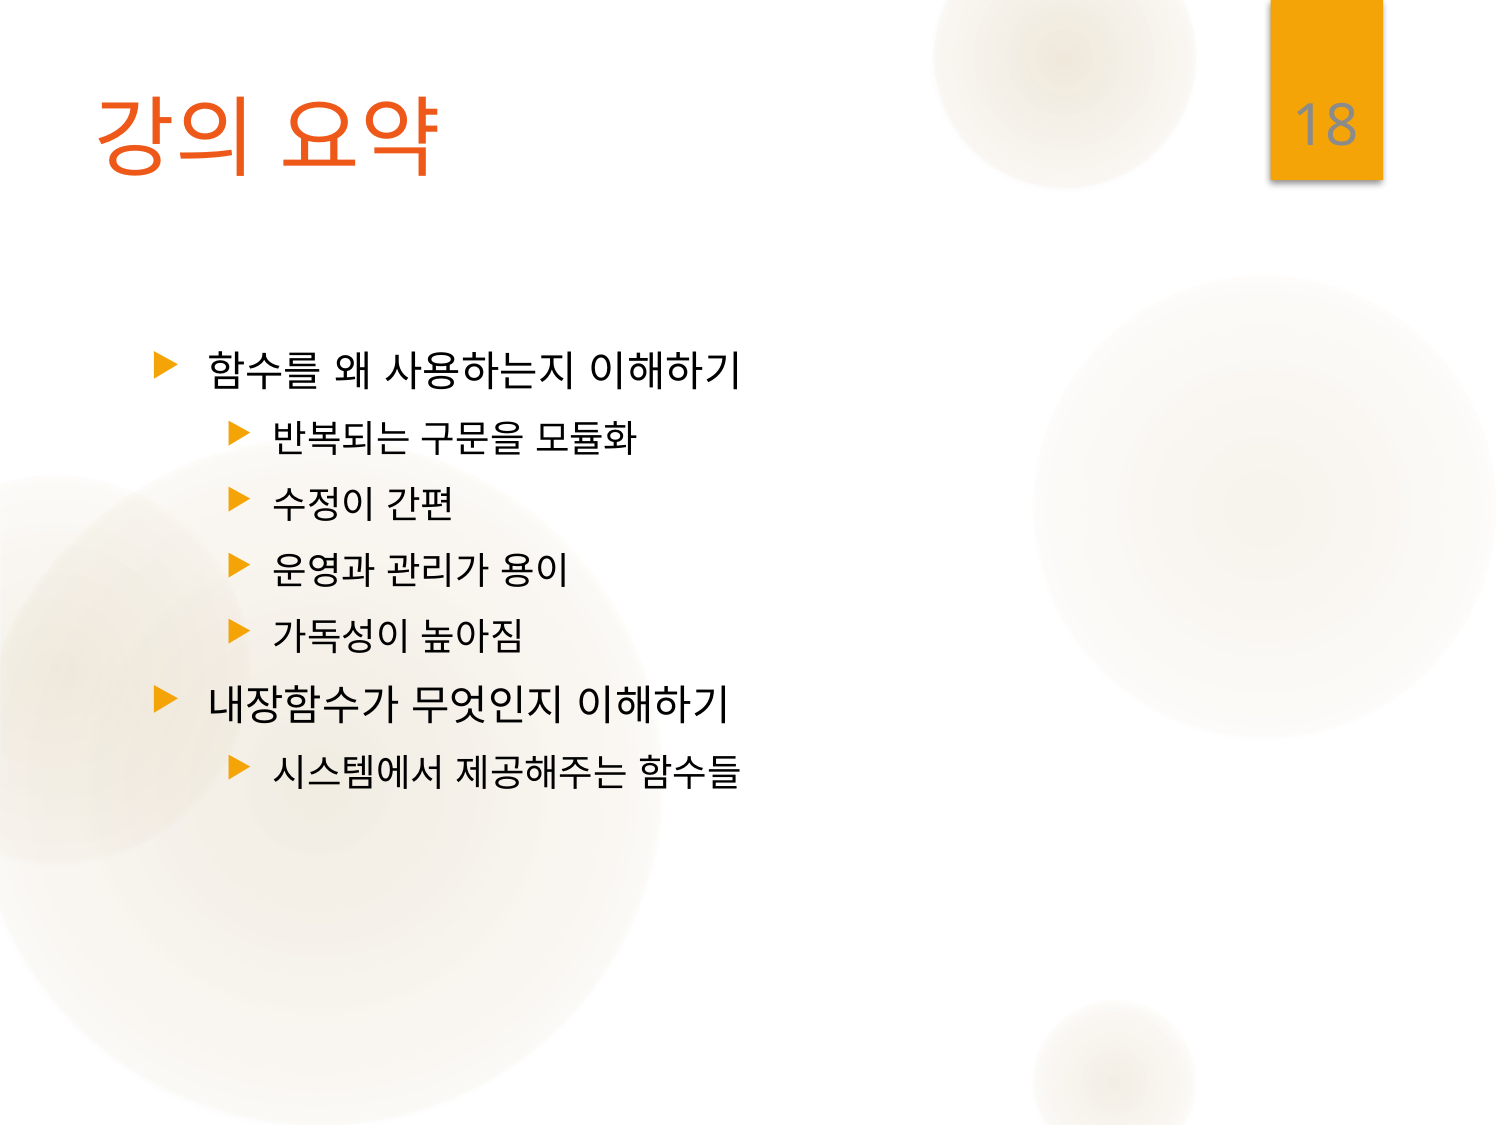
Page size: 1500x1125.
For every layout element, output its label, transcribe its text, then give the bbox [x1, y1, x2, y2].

list 함수를 왜 사용하는지 이해하기 반복되는 구문을 모듈화 수정이 간편 운영과 관리가 용이 가독성이 높아짐 내장함수가 무엇인지 이해하기 시스템에서 제공해주는 함수들 [135, 336, 1237, 1025]
slide_number 18 [1273, 48, 1378, 175]
title 강의 요약 [79, 74, 1237, 304]
